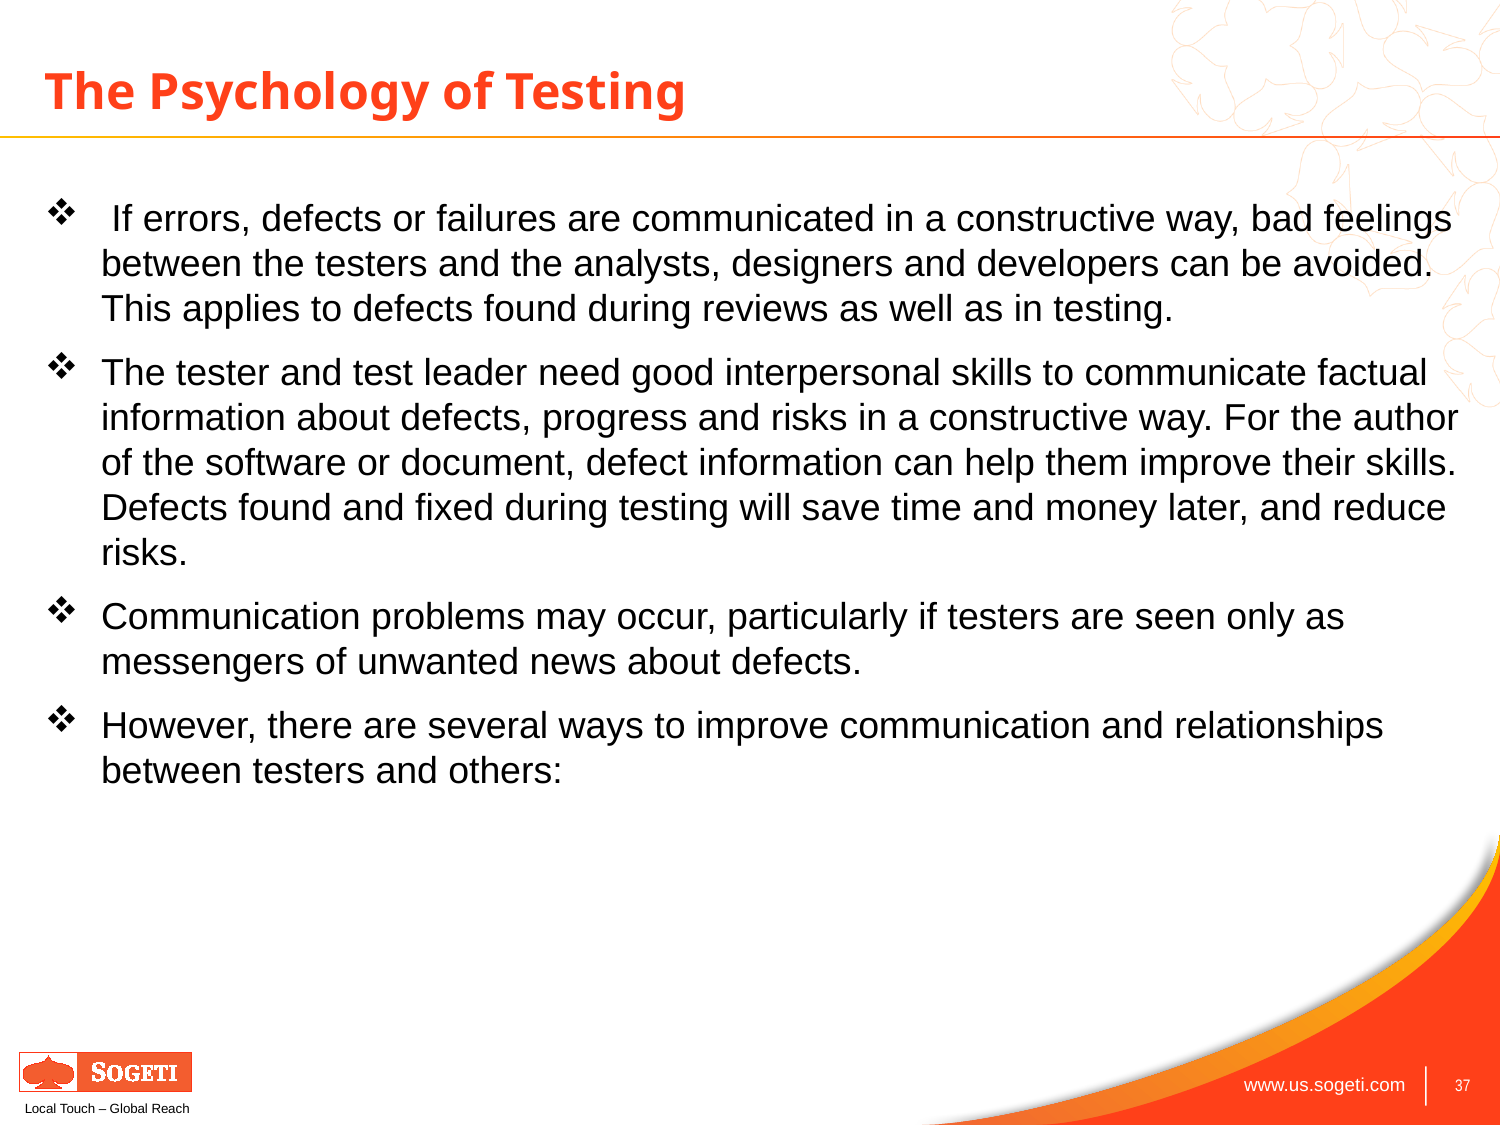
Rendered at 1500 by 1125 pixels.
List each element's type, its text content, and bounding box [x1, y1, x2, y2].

title The Psychology of Testing [44, 0, 1469, 120]
list If errors, defects or failures are communicated in a constructive way, bad feelings between the testers and the analysts, designers and developers can be avoided. This applies to defects found during reviews as well as in testing. The tester and test leader need good interpersonal skills to communicate factual information about defects, progress and risks in a constructive way. For the author of the software or document, defect information can help them improve their skills. Defects found and fixed during testing will save time and money later, and reduce risks. Communication problems may occur, particularly if testers are seen only as messengers of unwanted news about defects. However, there are several ways to improve communication and relationships between testers and others: [44, 194, 1469, 809]
